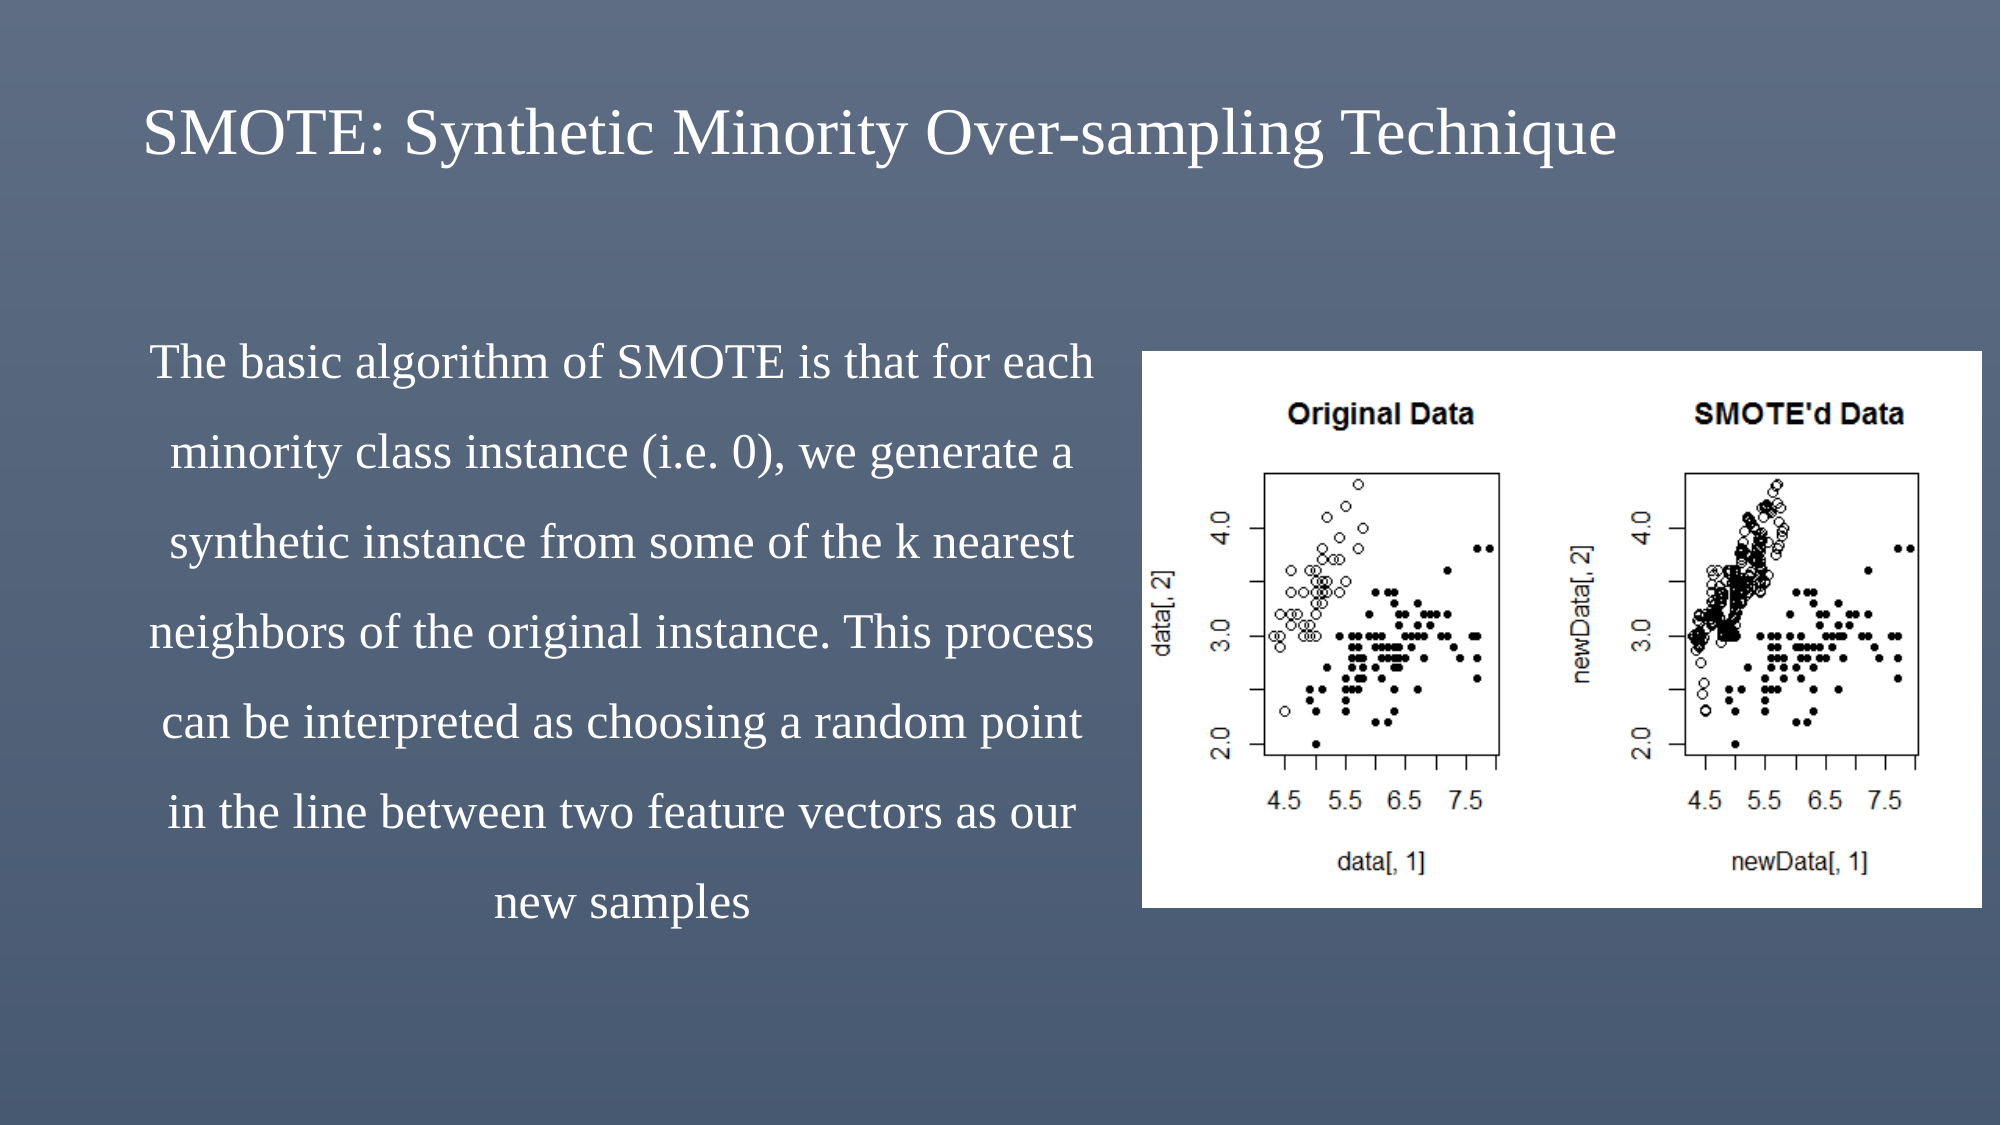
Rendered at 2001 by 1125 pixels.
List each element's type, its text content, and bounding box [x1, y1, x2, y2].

text_box SMOTE: Synthetic Minority Over-sampling Technique [127, 80, 1636, 176]
text_box The basic algorithm of SMOTE is that for each minority class instance (i.e. 0), we generate a synthetic instance from some of the k nearest neighbors of the original instance. This process can be interpreted as choosing a random point in the line between two feature vectors as our new samples [122, 291, 1123, 936]
picture [1142, 351, 1982, 908]
